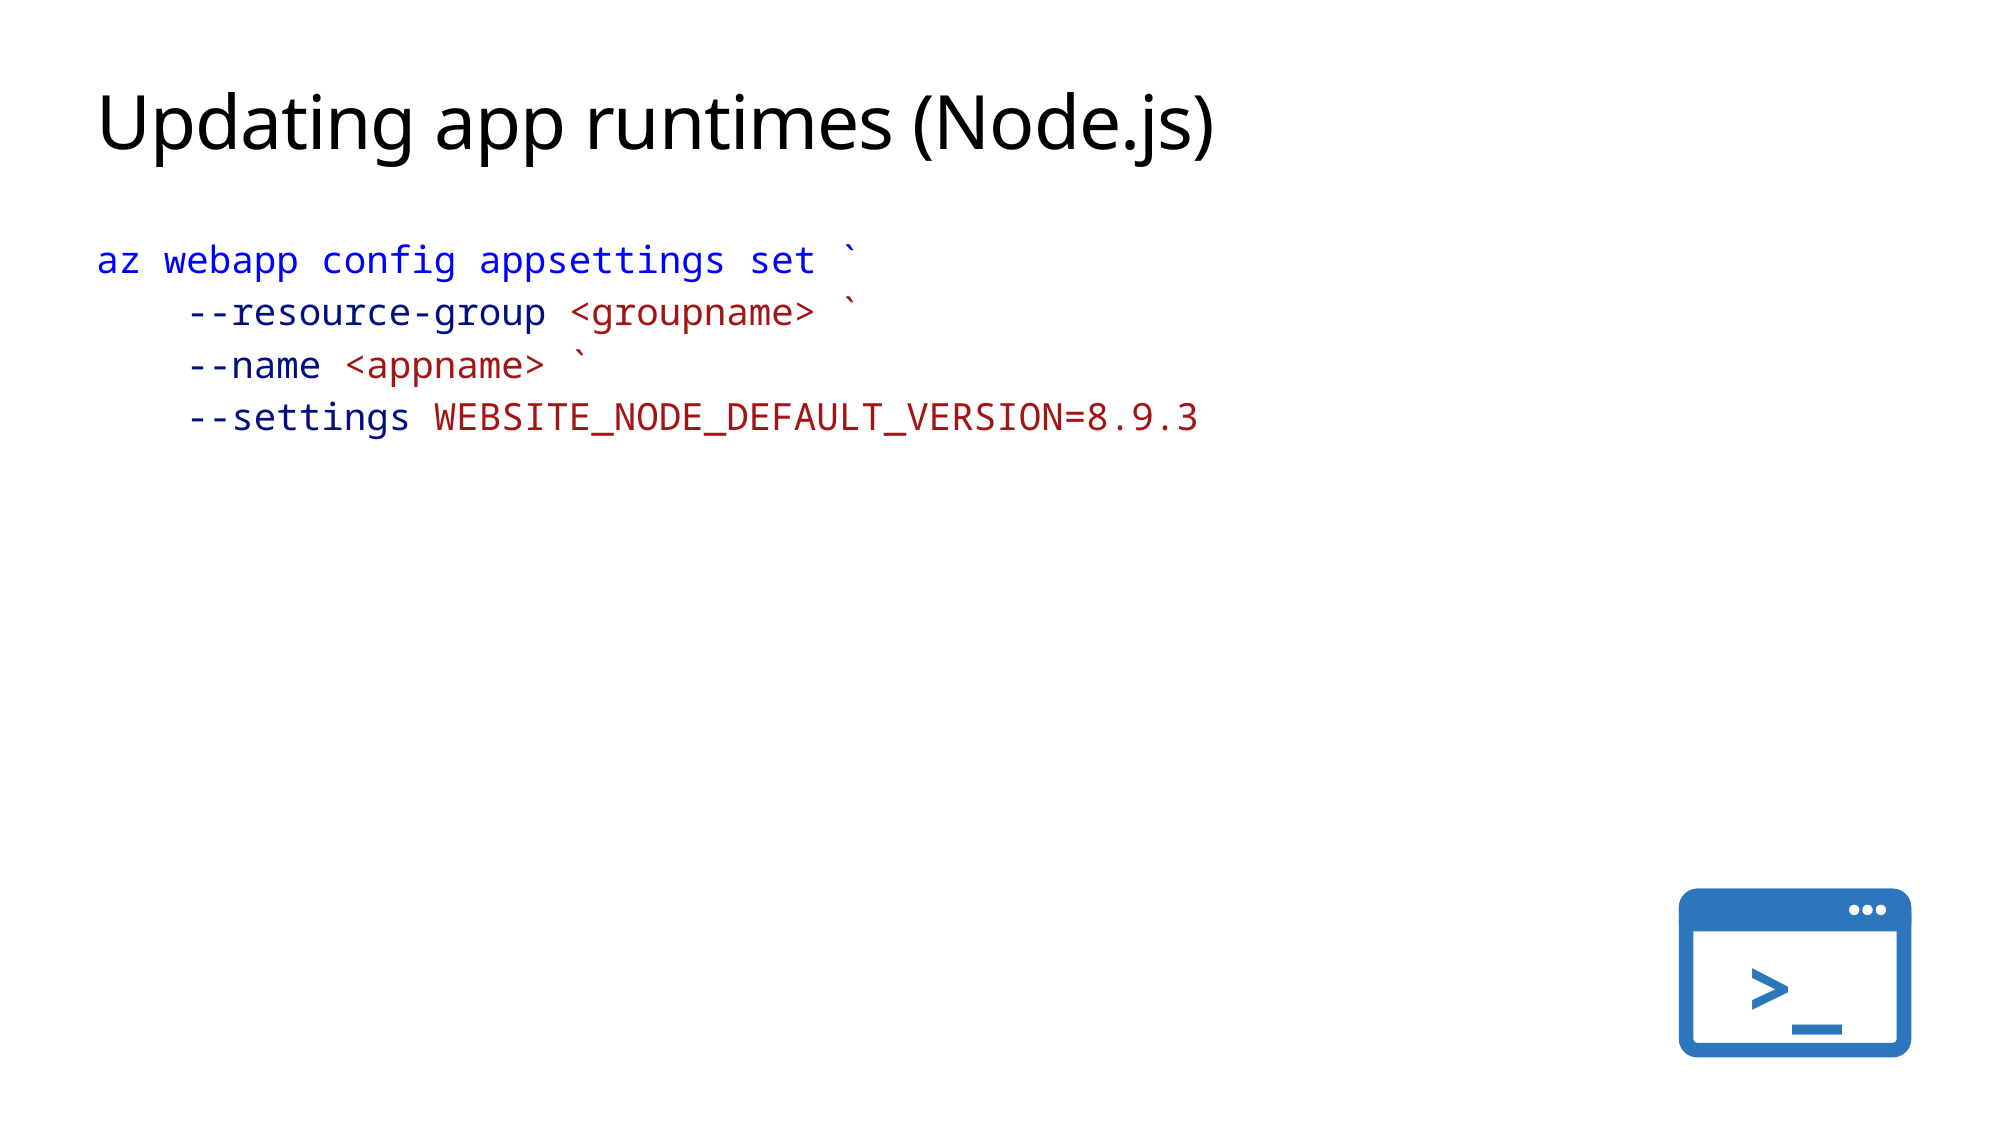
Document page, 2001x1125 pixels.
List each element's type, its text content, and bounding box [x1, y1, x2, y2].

list az webapp config appsettings set ` --resource-group <groupname> ` --name <appname> ` --settings WEBSITE_NODE_DEFAULT_VERSION=8.9.3 [96, 235, 1904, 445]
title Updating app runtimes (Node.js) [96, 75, 1904, 166]
